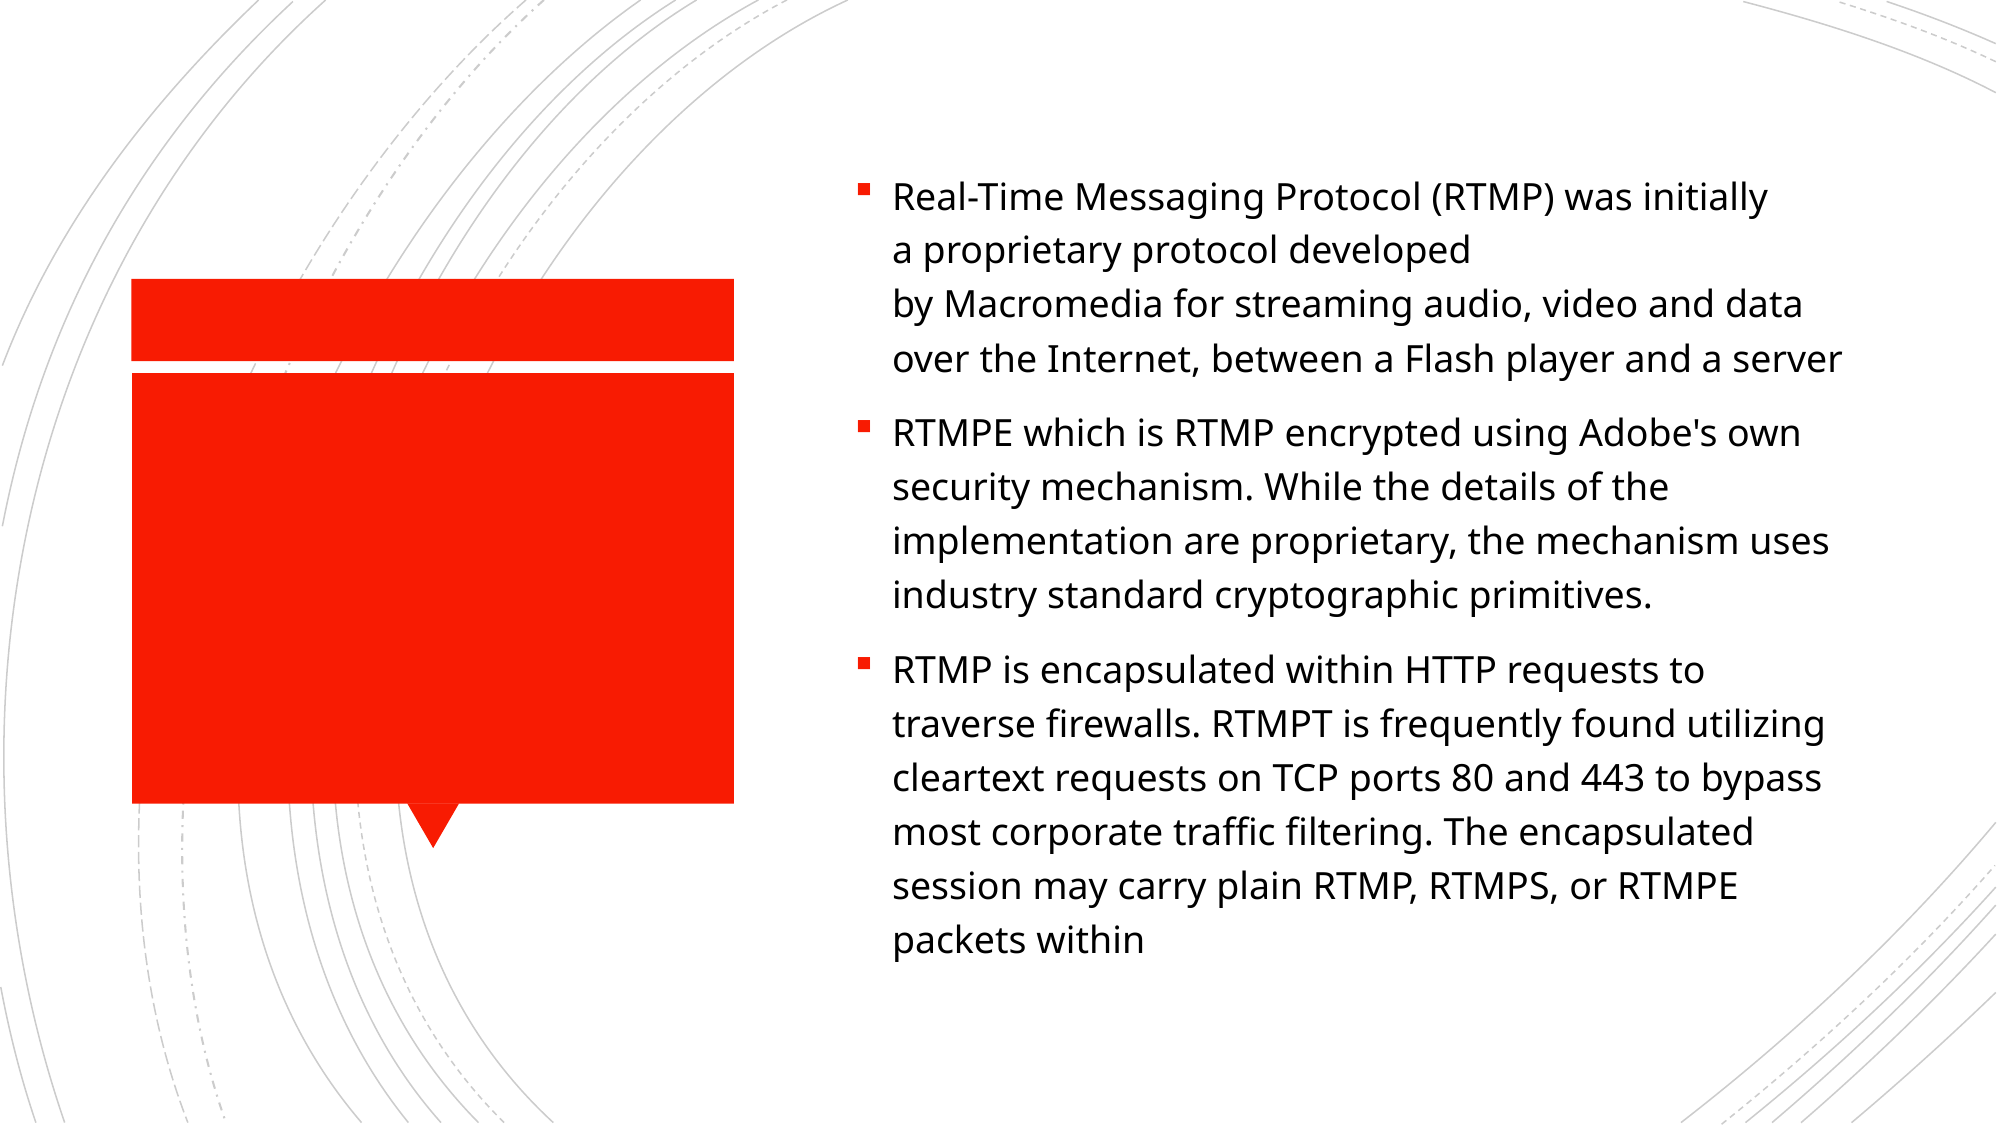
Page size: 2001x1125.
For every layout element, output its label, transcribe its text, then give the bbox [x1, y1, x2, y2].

list Real-Time Messaging Protocol (RTMP) was initially a proprietary protocol developed by Macromedia for streaming audio, video and data over the Internet, between a Flash player and a server RTMPE which is RTMP encrypted using Adobe's own security mechanism. While the details of the implementation are proprietary, the mechanism uses industry standard cryptographic primitives. RTMP is encapsulated within HTTP requests to traverse firewalls. RTMPT is frequently found utilizing cleartext requests on TCP ports 80 and 443 to bypass most corporate traffic filtering. The encapsulated session may carry plain RTMP, RTMPS, or RTMPE packets within [839, 131, 1871, 993]
